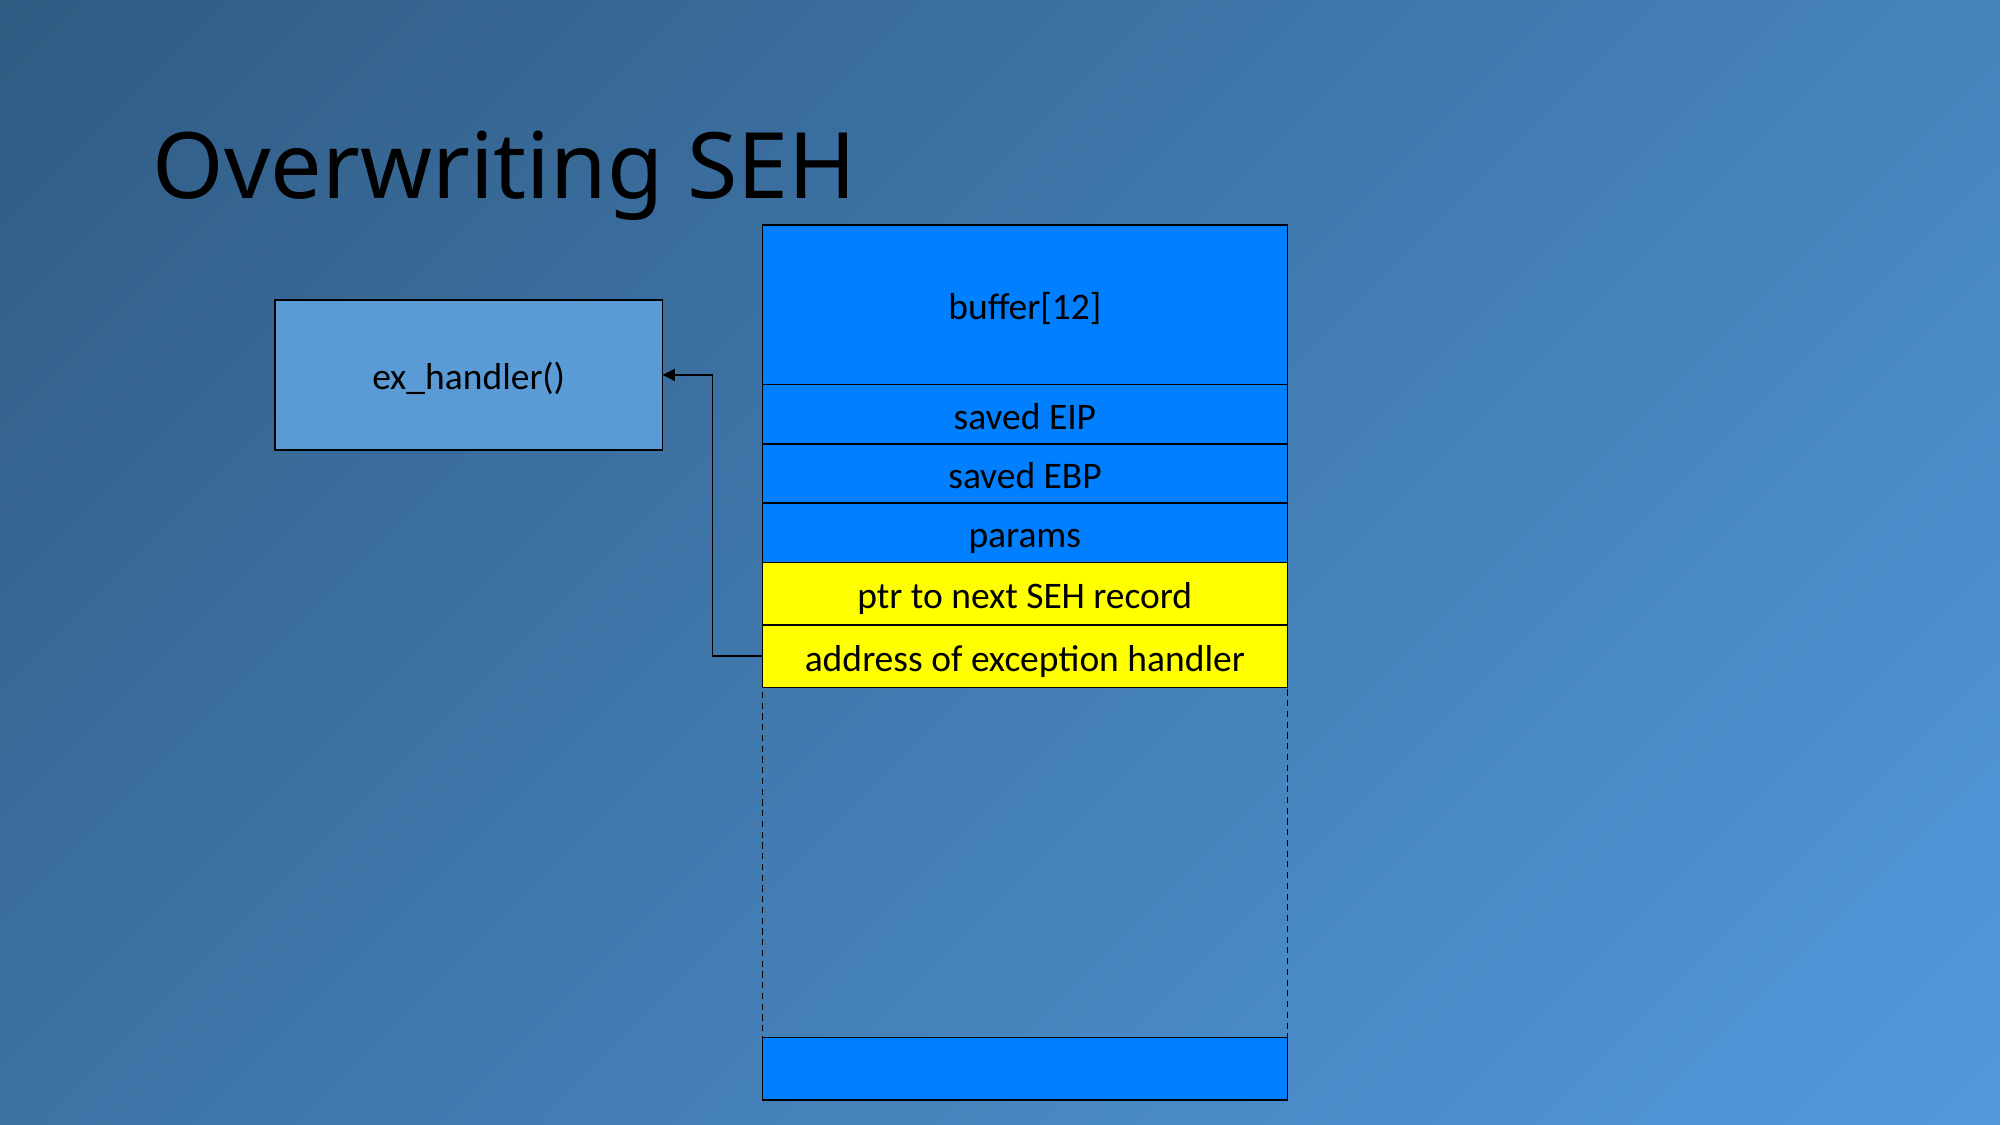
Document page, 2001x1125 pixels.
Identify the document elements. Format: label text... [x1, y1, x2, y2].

text_box ptr to next SEH record [763, 563, 1288, 625]
text_box [762, 688, 1288, 1037]
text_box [662, 374, 763, 657]
text_box ex_handler() [274, 299, 663, 450]
text_box saved EBP [763, 444, 1288, 504]
title Overwriting SEH [137, 59, 1863, 278]
text_box address of exception handler [762, 625, 1288, 688]
text_box buffer[12] [762, 224, 1288, 385]
text_box saved EIP [763, 385, 1288, 444]
text_box [762, 1037, 1288, 1100]
text_box params [763, 504, 1288, 563]
